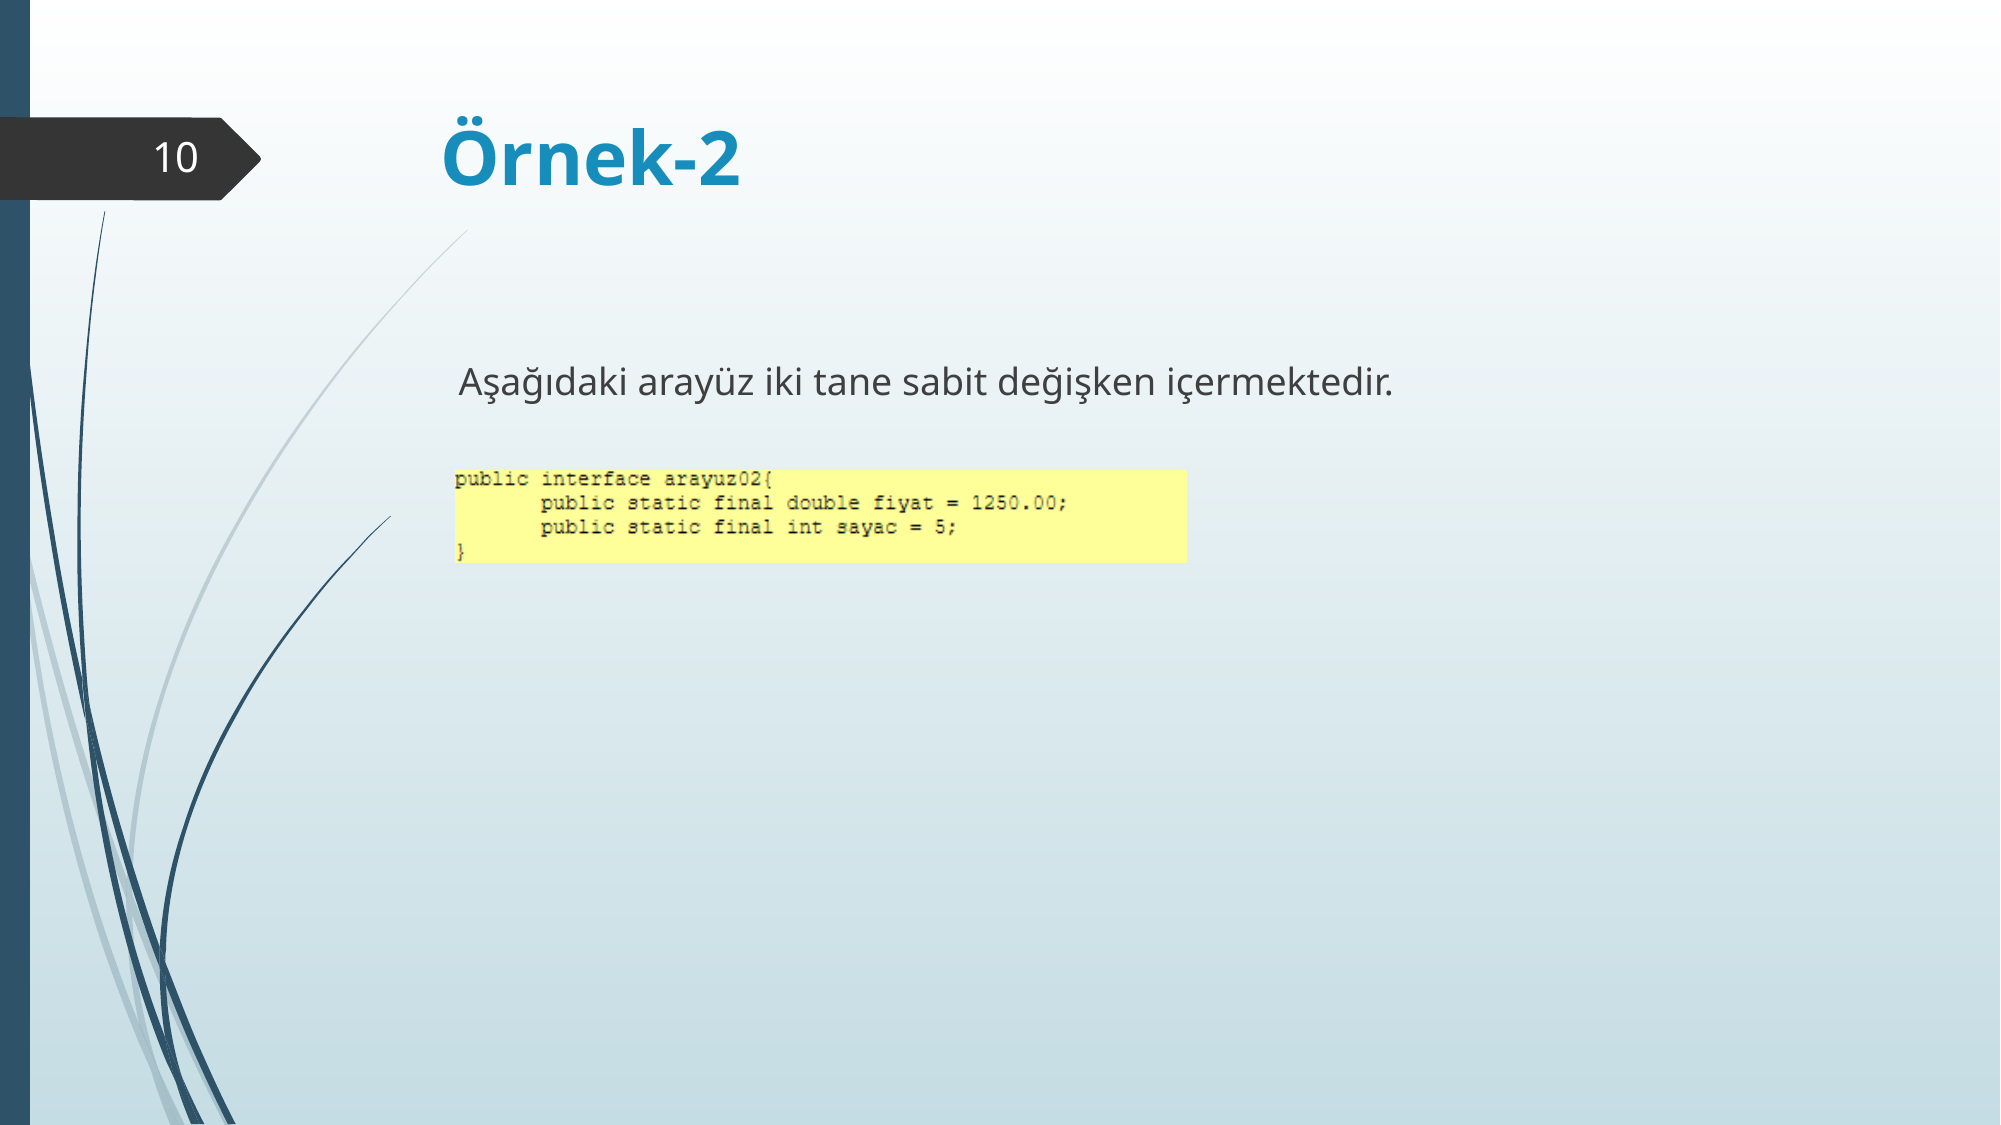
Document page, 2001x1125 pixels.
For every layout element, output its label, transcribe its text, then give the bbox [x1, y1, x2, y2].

slide_number 10 [87, 129, 216, 190]
list Aşağıdaki arayüz iki tane sabit değişken içermektedir. [424, 350, 1888, 970]
title Örnek-2 [425, 102, 1888, 313]
picture [454, 470, 1187, 563]
